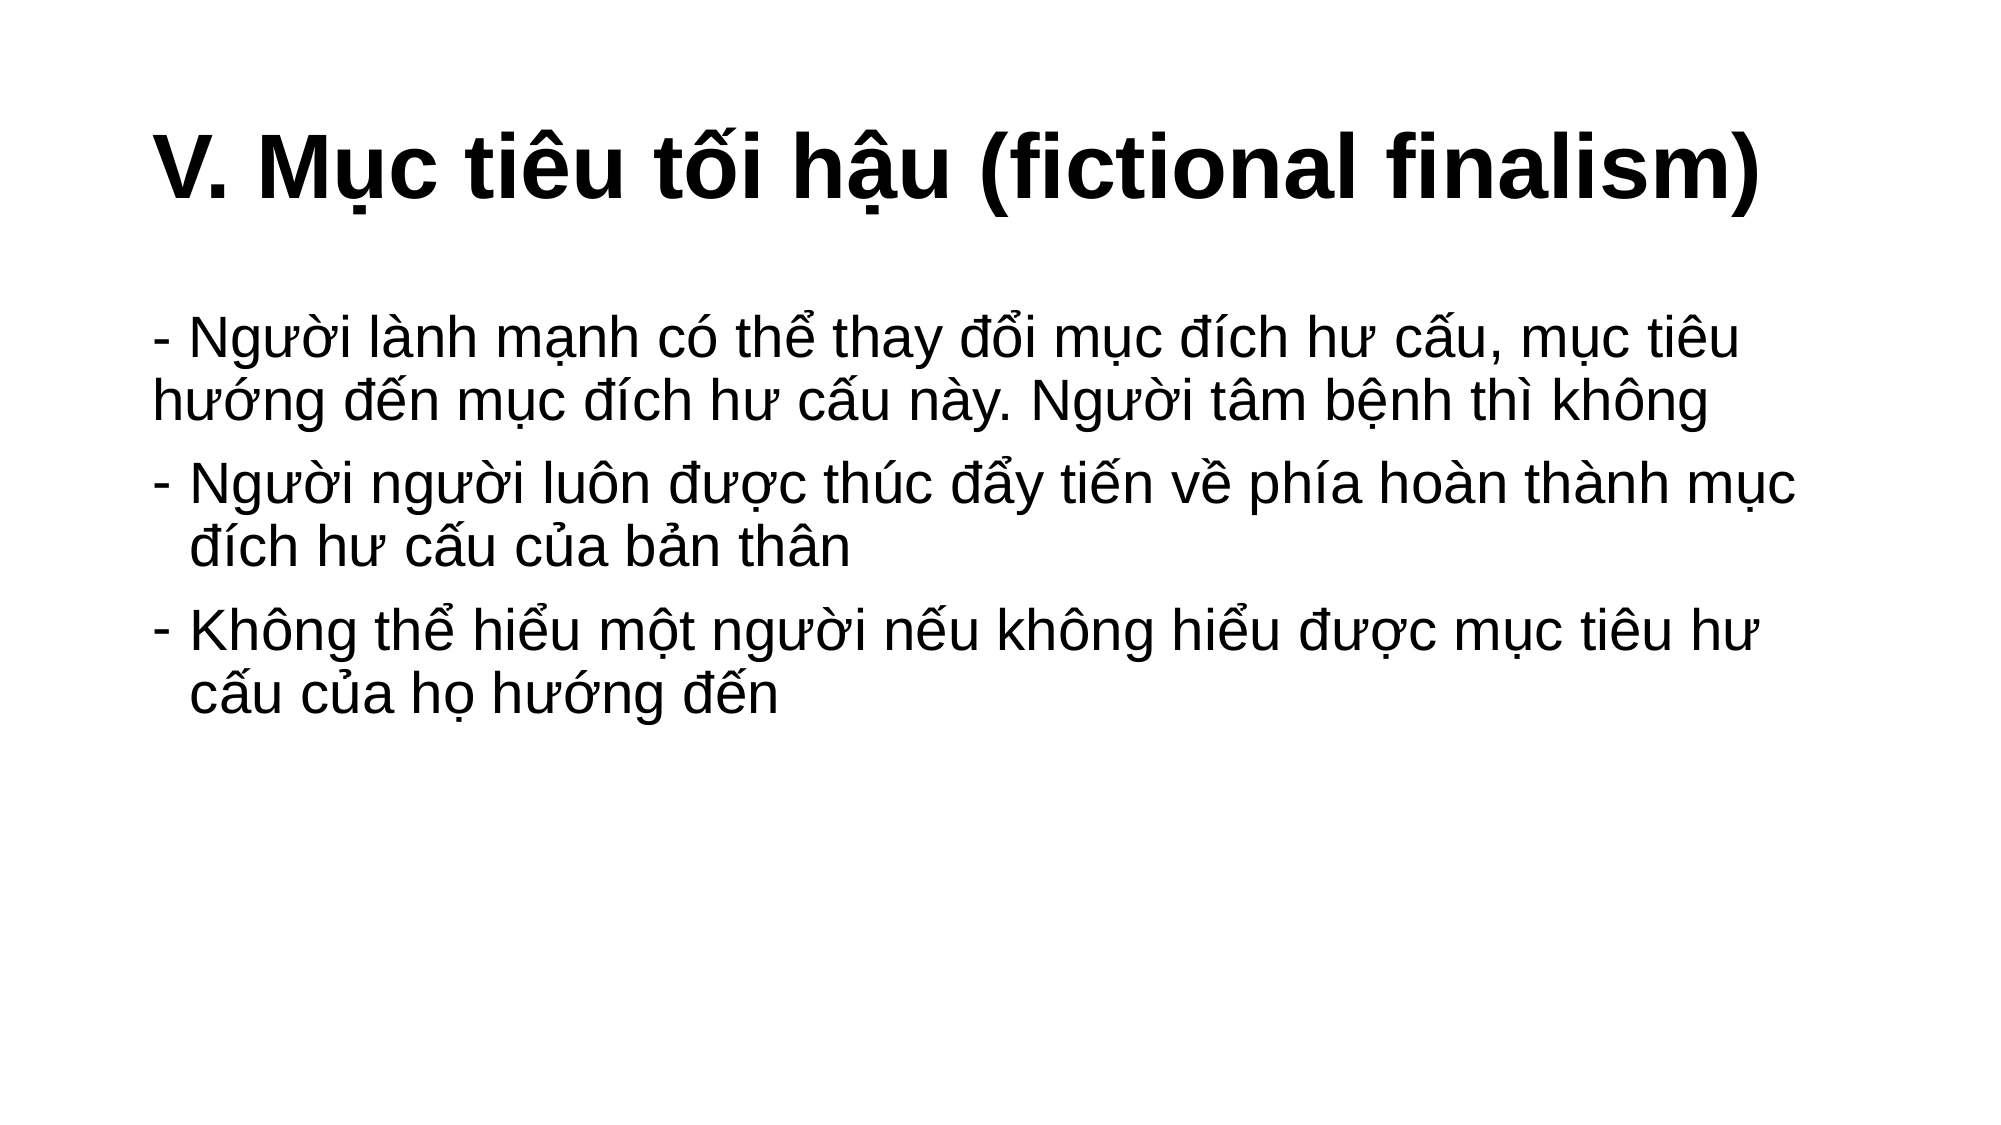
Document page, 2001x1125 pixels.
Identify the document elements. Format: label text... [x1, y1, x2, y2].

list - Người lành mạnh có thể thay đổi mục đích hư cấu, mục tiêu hướng đến mục đích hư cấu này. Người tâm bệnh thì không Người người luôn được thúc đẩy tiến về phía hoàn thành mục đích hư cấu của bản thân Không thể hiểu một người nếu không hiểu được mục tiêu hư cấu của họ hướng đến [137, 299, 1863, 1014]
title V. Mục tiêu tối hậu (fictional finalism) [137, 59, 1863, 278]
